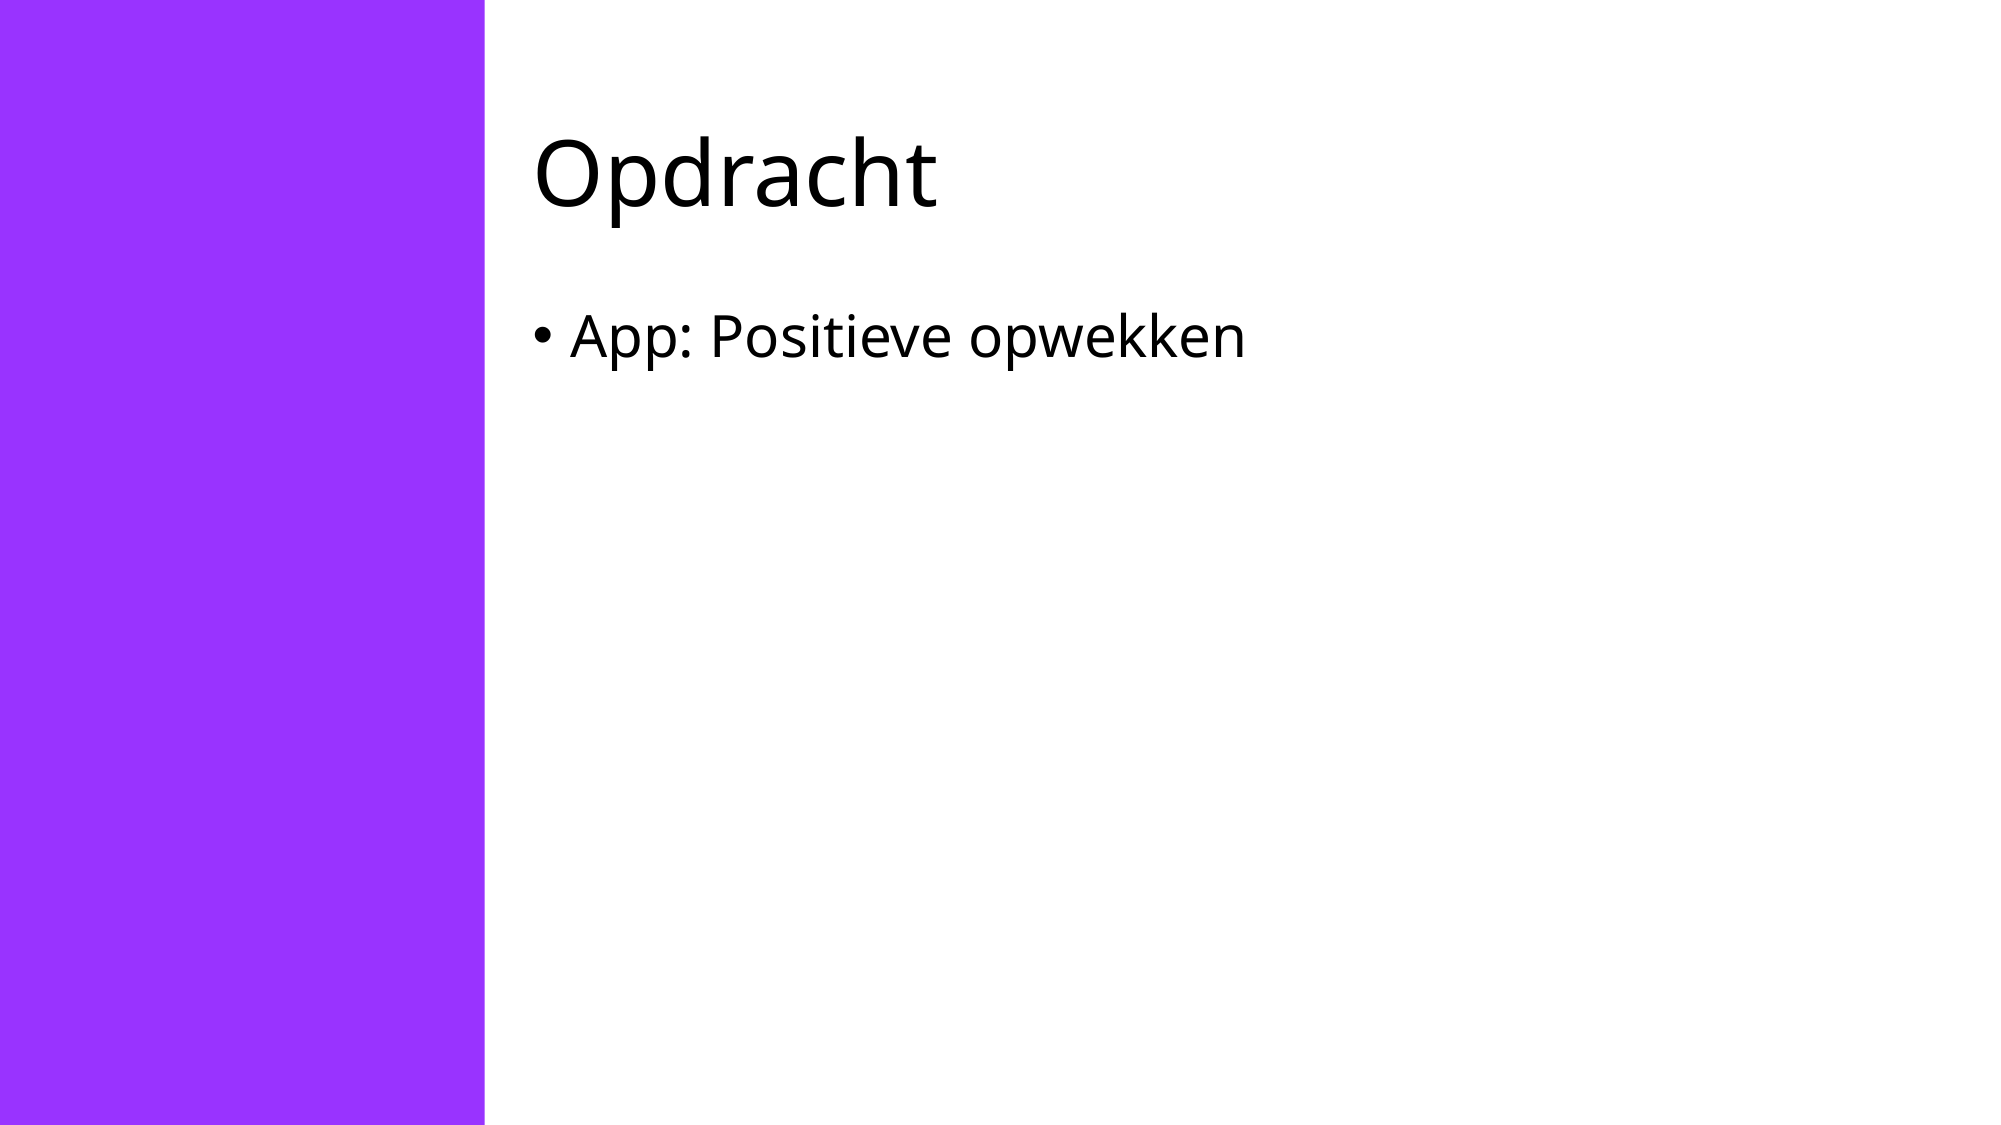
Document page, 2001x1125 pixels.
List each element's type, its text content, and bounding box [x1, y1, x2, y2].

title Opdracht [517, 68, 1863, 286]
text_box [0, 0, 486, 1125]
list App: Positieve opwekken [517, 299, 1863, 1014]
